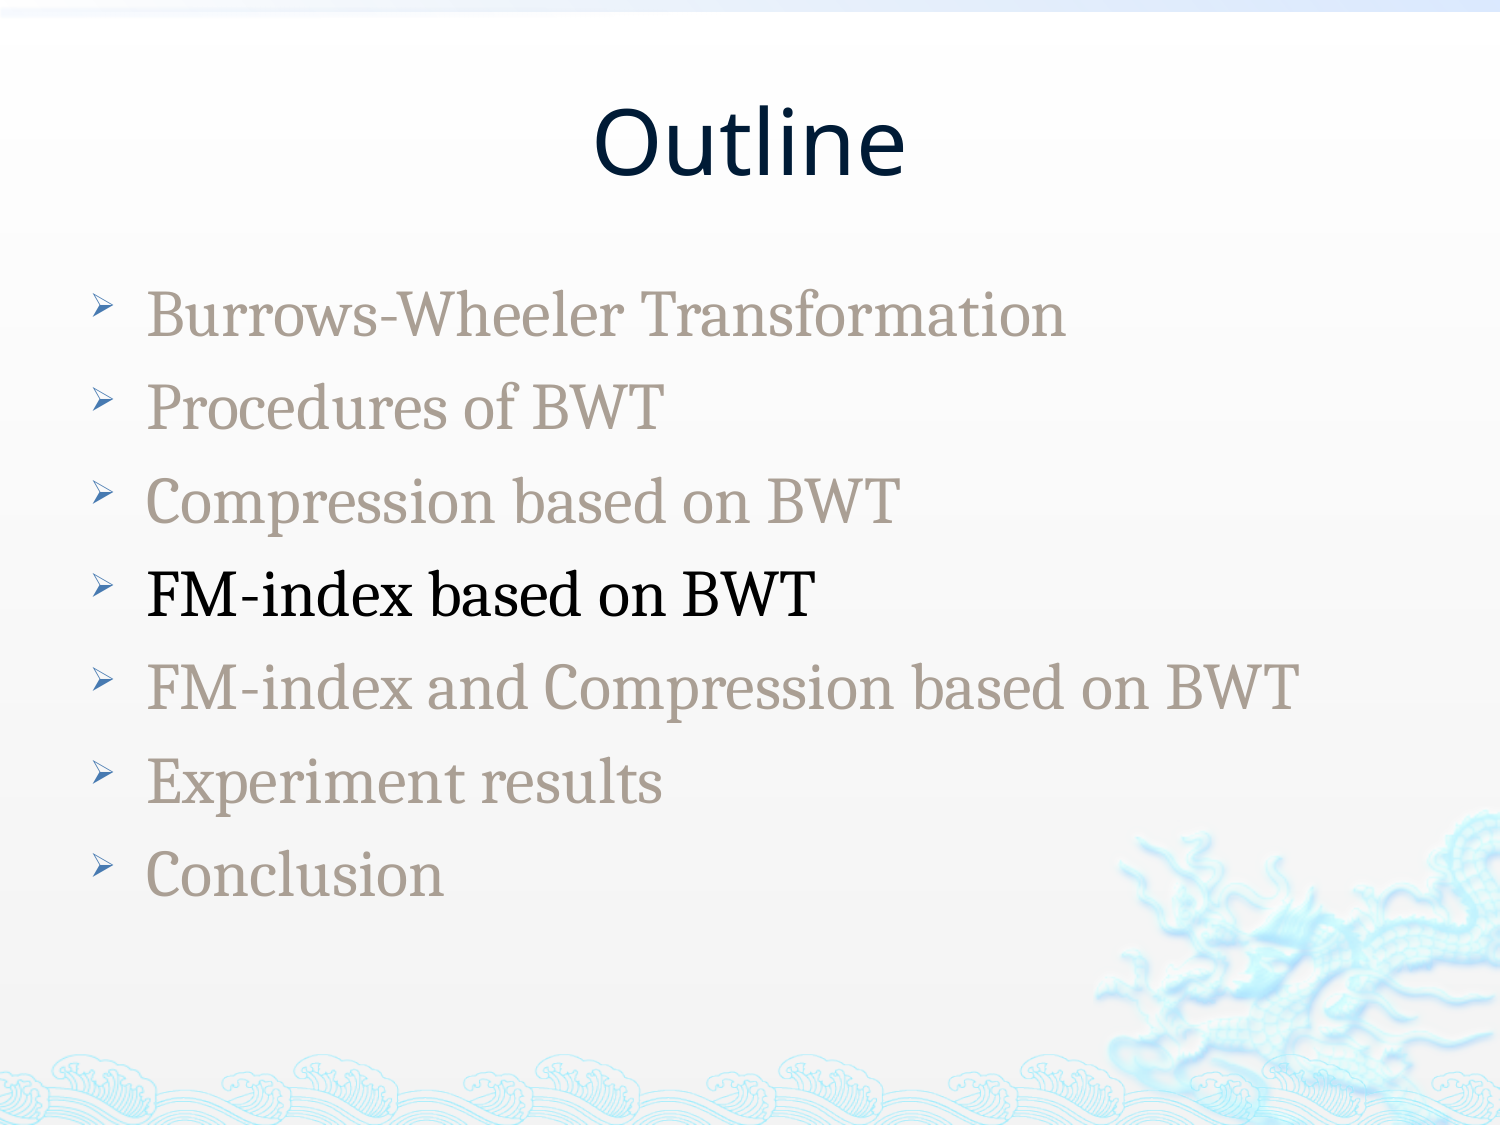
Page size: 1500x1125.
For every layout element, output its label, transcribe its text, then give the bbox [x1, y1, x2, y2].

list Burrows-Wheeler Transformation Procedures of BWT Compression based on BWT FM-index based on BWT FM-index and Compression based on BWT Experiment results Conclusion [75, 262, 1425, 1005]
title Outline [75, 45, 1425, 233]
